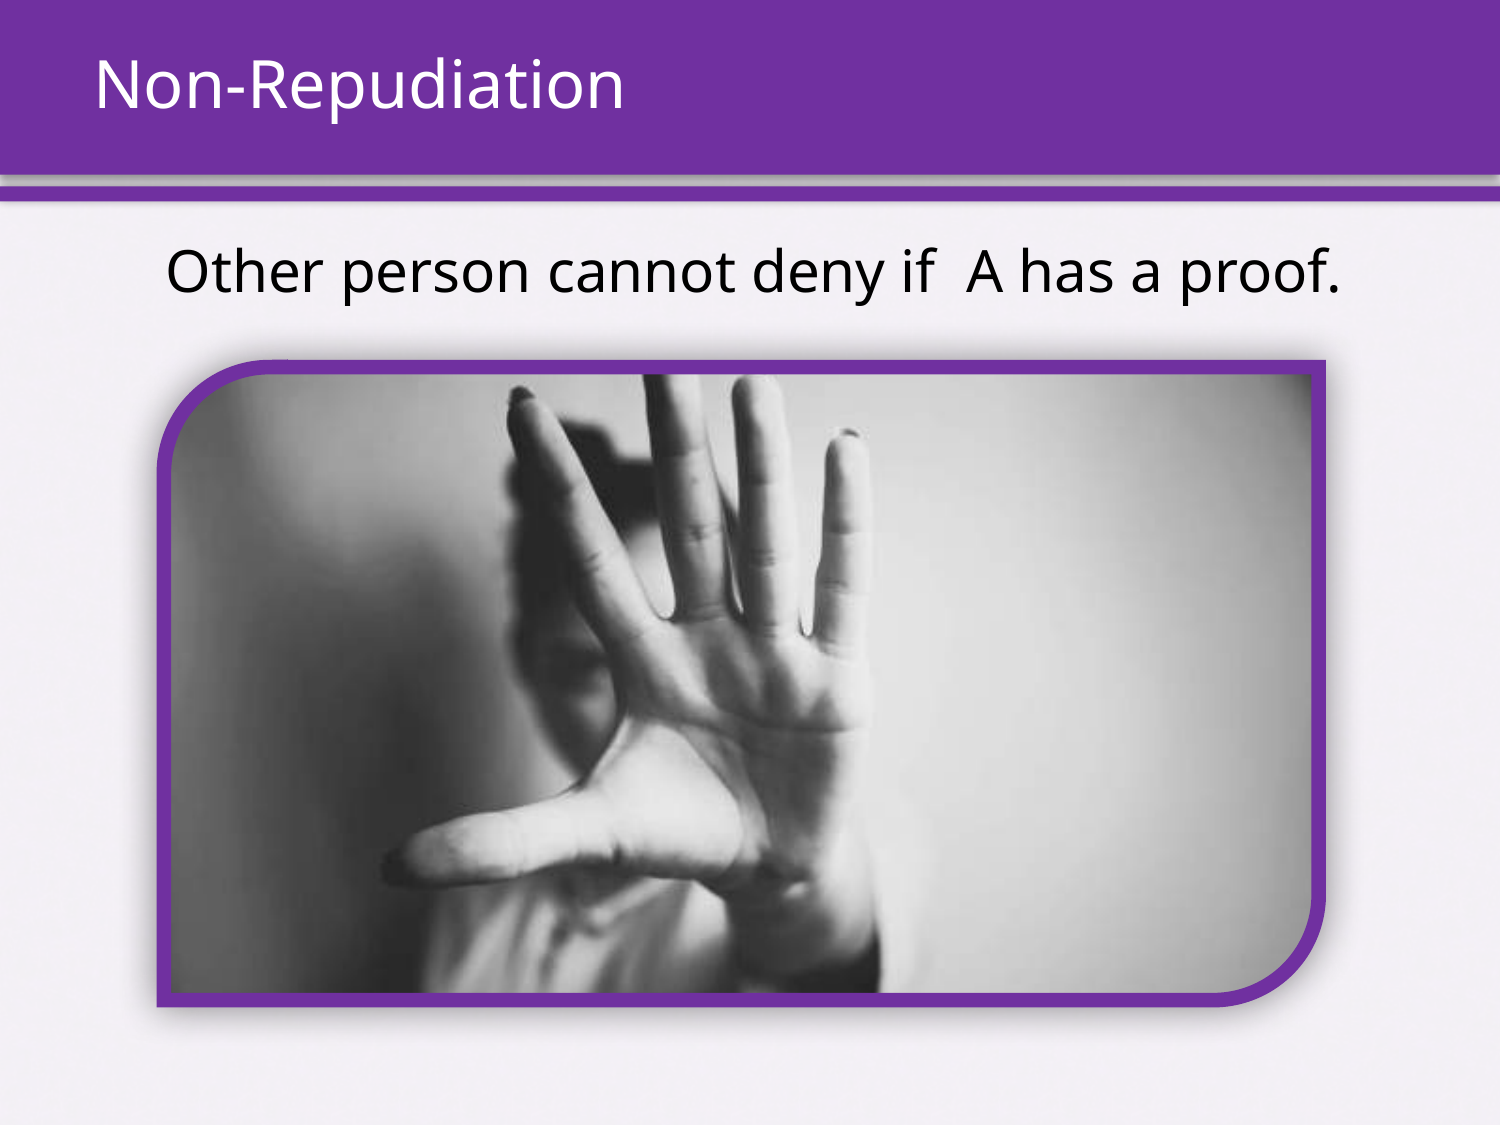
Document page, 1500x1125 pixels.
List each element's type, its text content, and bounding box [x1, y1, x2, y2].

list Other person cannot deny if A has a proof. [149, 234, 1359, 330]
title Non-Repudiation [78, 0, 1464, 175]
picture [163, 367, 1319, 1001]
